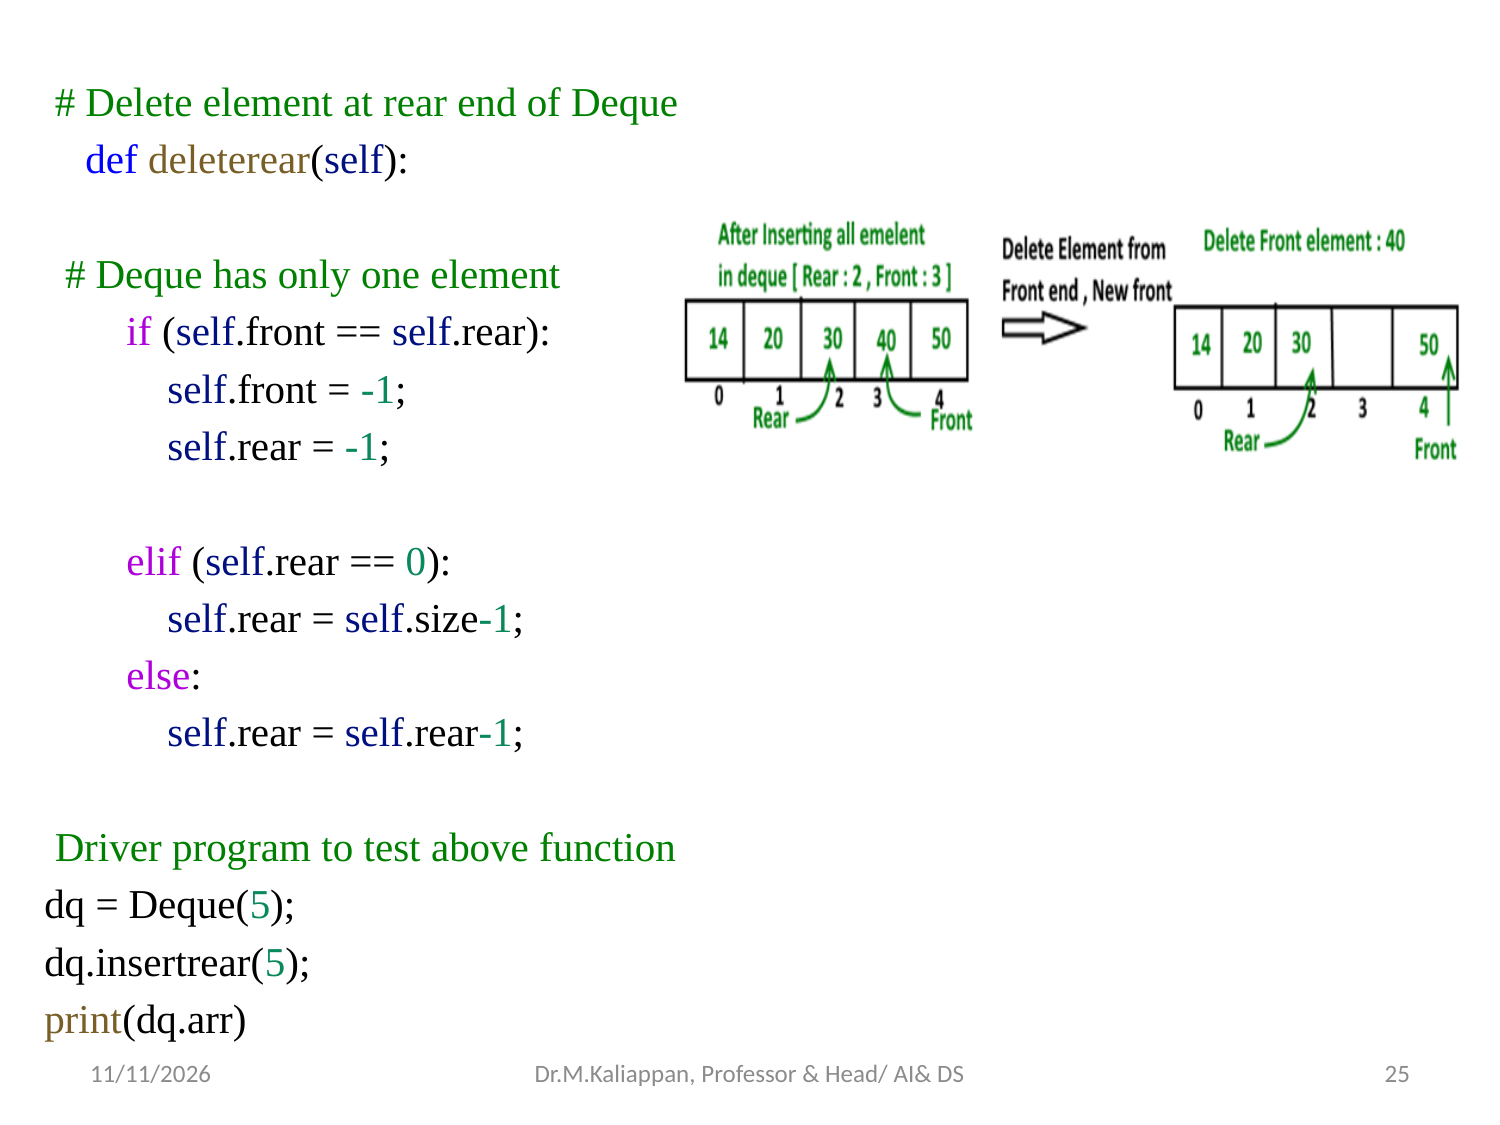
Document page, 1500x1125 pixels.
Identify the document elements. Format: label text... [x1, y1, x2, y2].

footer Dr.M.Kaliappan, Professor & Head/ AI& DS [512, 1042, 988, 1103]
list # Delete element at rear end of Deque def deleterear(self): # Deque has only one element if (self.front == self.rear): self.front = -1; self.rear = -1; elif (self.rear == 0): self.rear = self.size-1; else: self.rear = self.rear-1; Driver program to test above function dq = Deque(5); dq.insertrear(5); print(dq.arr) [29, 68, 1380, 1061]
picture [667, 184, 1480, 496]
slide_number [75, 1042, 425, 1103]
slide_number 25 [1074, 1042, 1425, 1103]
